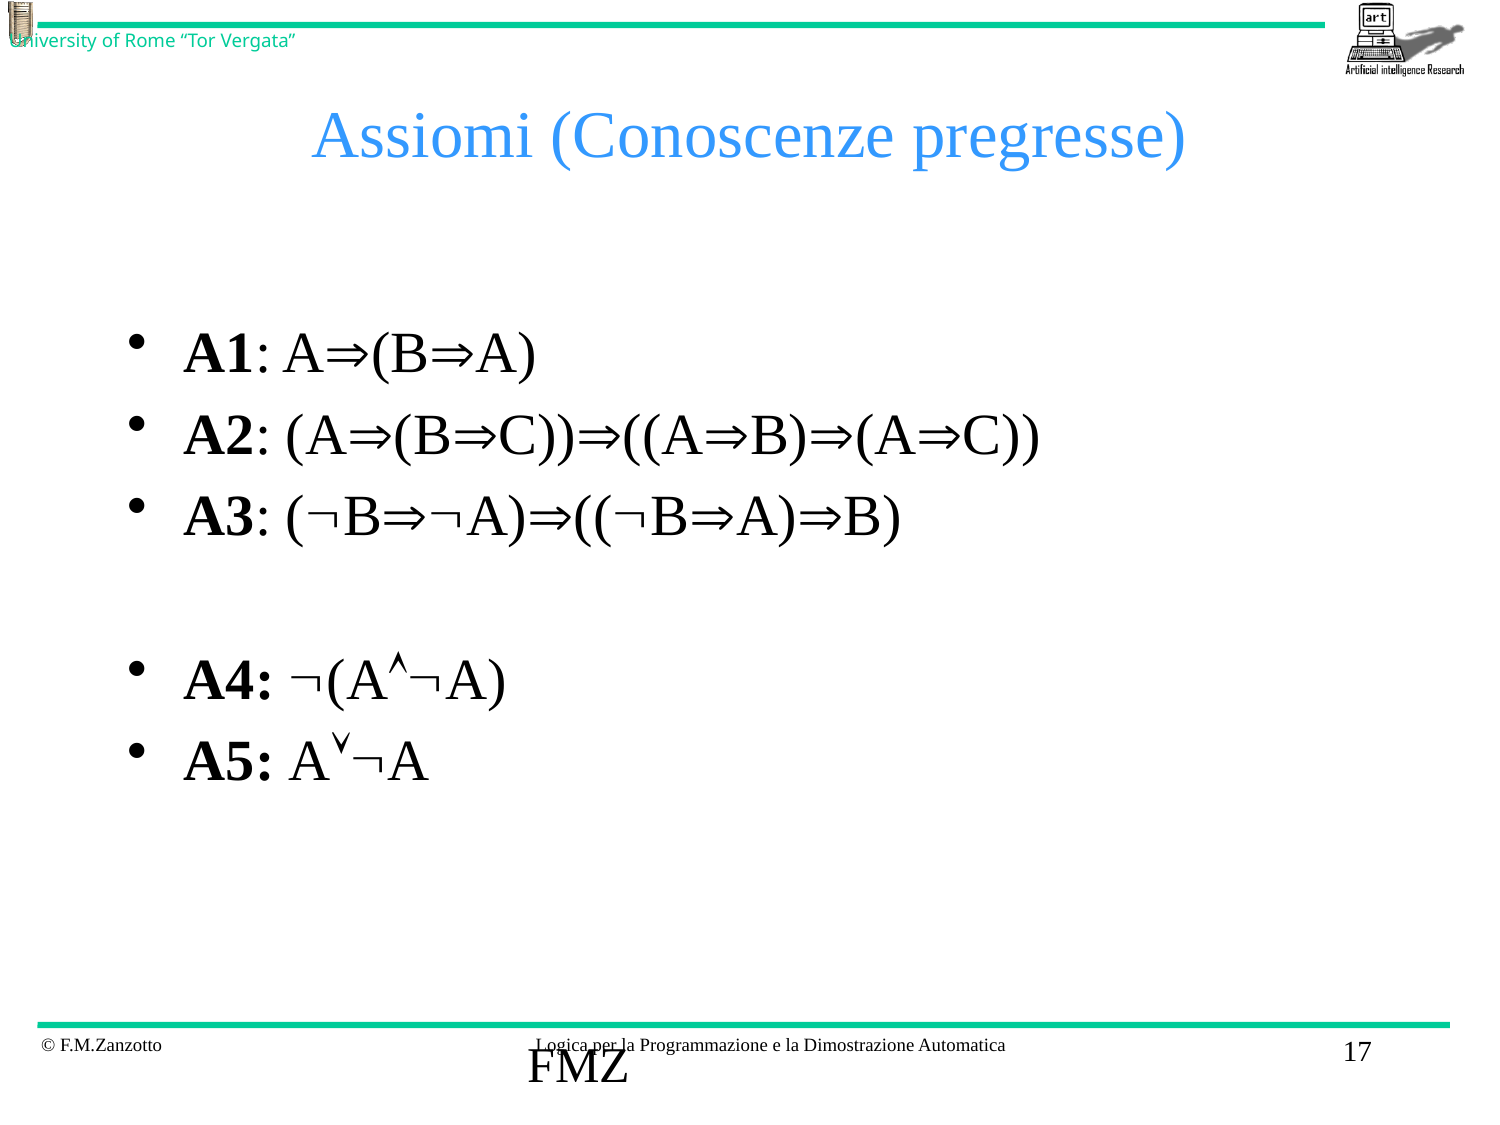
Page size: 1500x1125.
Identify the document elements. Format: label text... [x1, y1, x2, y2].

picture [4, 0, 38, 50]
list A1: A(BA) A2: (A(BC))((AB)(AC)) A3: (BA)((BA)B) A4: (AA) A5: AA [112, 224, 1388, 1001]
title Assiomi (Conoscenze pregresse) [112, 74, 1388, 188]
picture [1337, 0, 1475, 77]
slide_number 17 [1074, 1024, 1388, 1101]
footer FMZ [512, 1025, 988, 1100]
